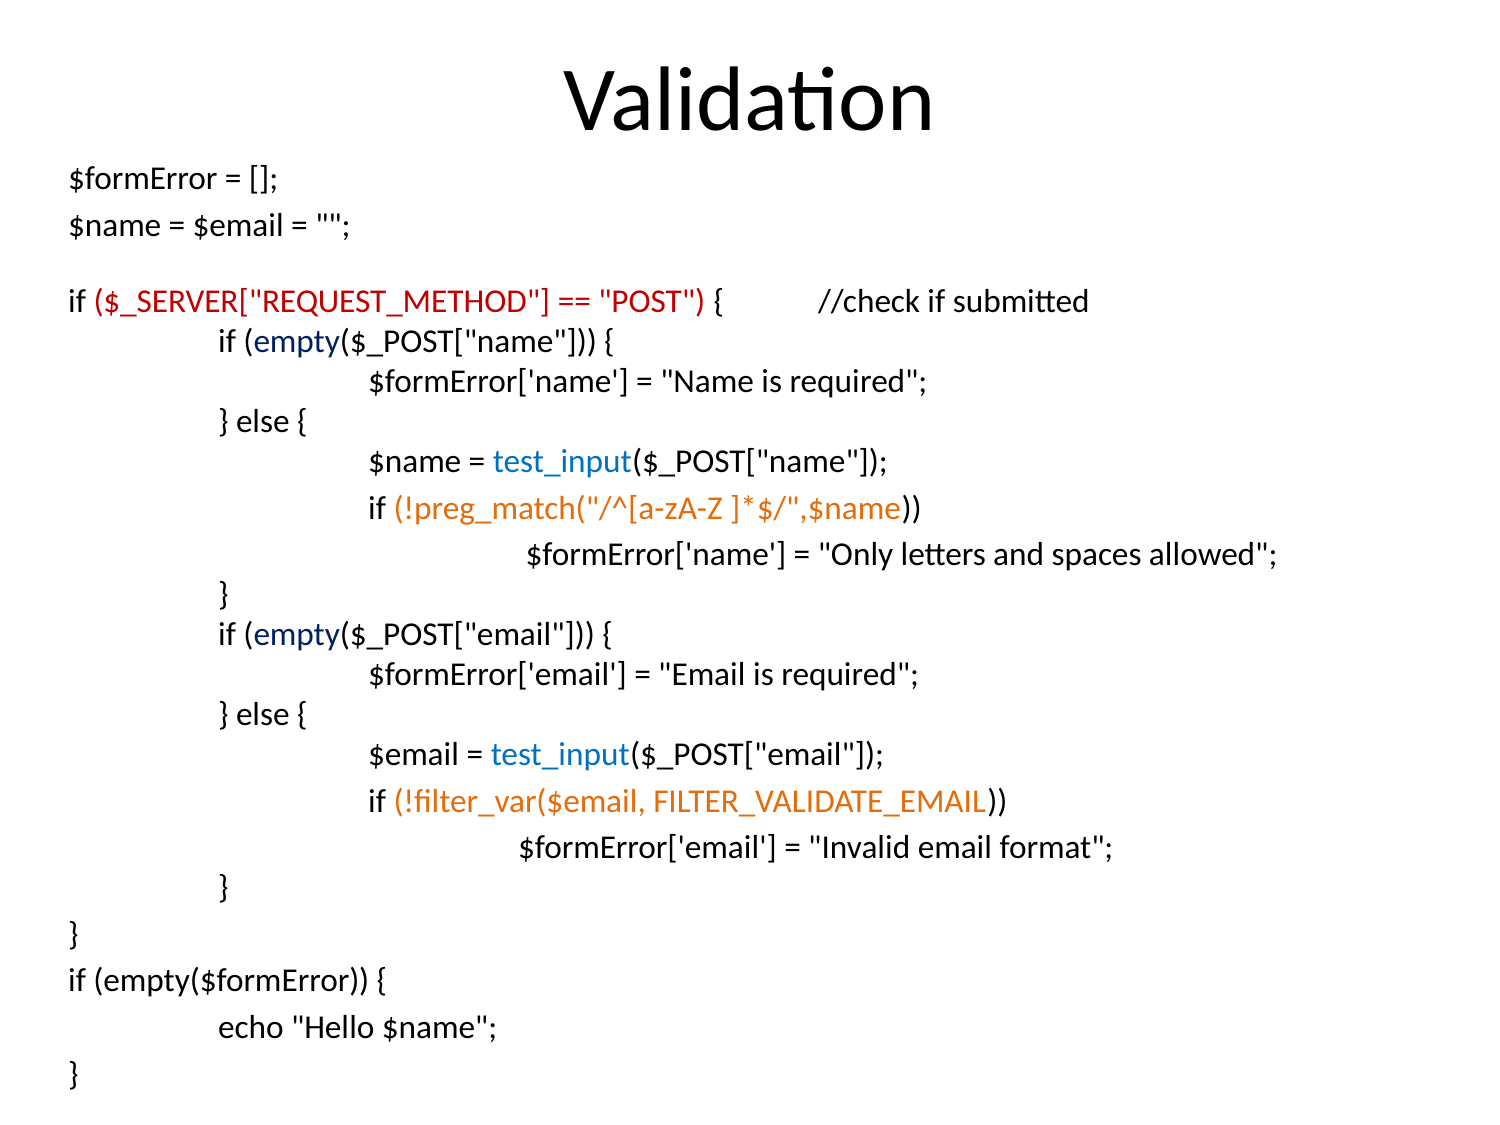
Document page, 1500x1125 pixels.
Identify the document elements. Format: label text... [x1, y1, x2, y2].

title Validation [75, 0, 1425, 149]
list $formError = []; $name = $email = ""; if ($_SERVER["REQUEST_METHOD"] == "POST") { //check if submitted if (empty($_POST["name"])) { $formError['name'] = "Name is required"; } else { $name = test_input($_POST["name"]); if (!preg_match("/^[a-zA-Z ]*$/",$name)) $formError['name'] = "Only letters and spaces allowed"; } if (empty($_POST["email"])) { $formError['email'] = "Email is required"; } else { $email = test_input($_POST["email"]); if (!filter_var($email, FILTER_VALIDATE_EMAIL)) $formError['email'] = "Invalid email format"; } } if (empty($formError)) { echo "Hello $name"; } [53, 149, 1500, 1106]
